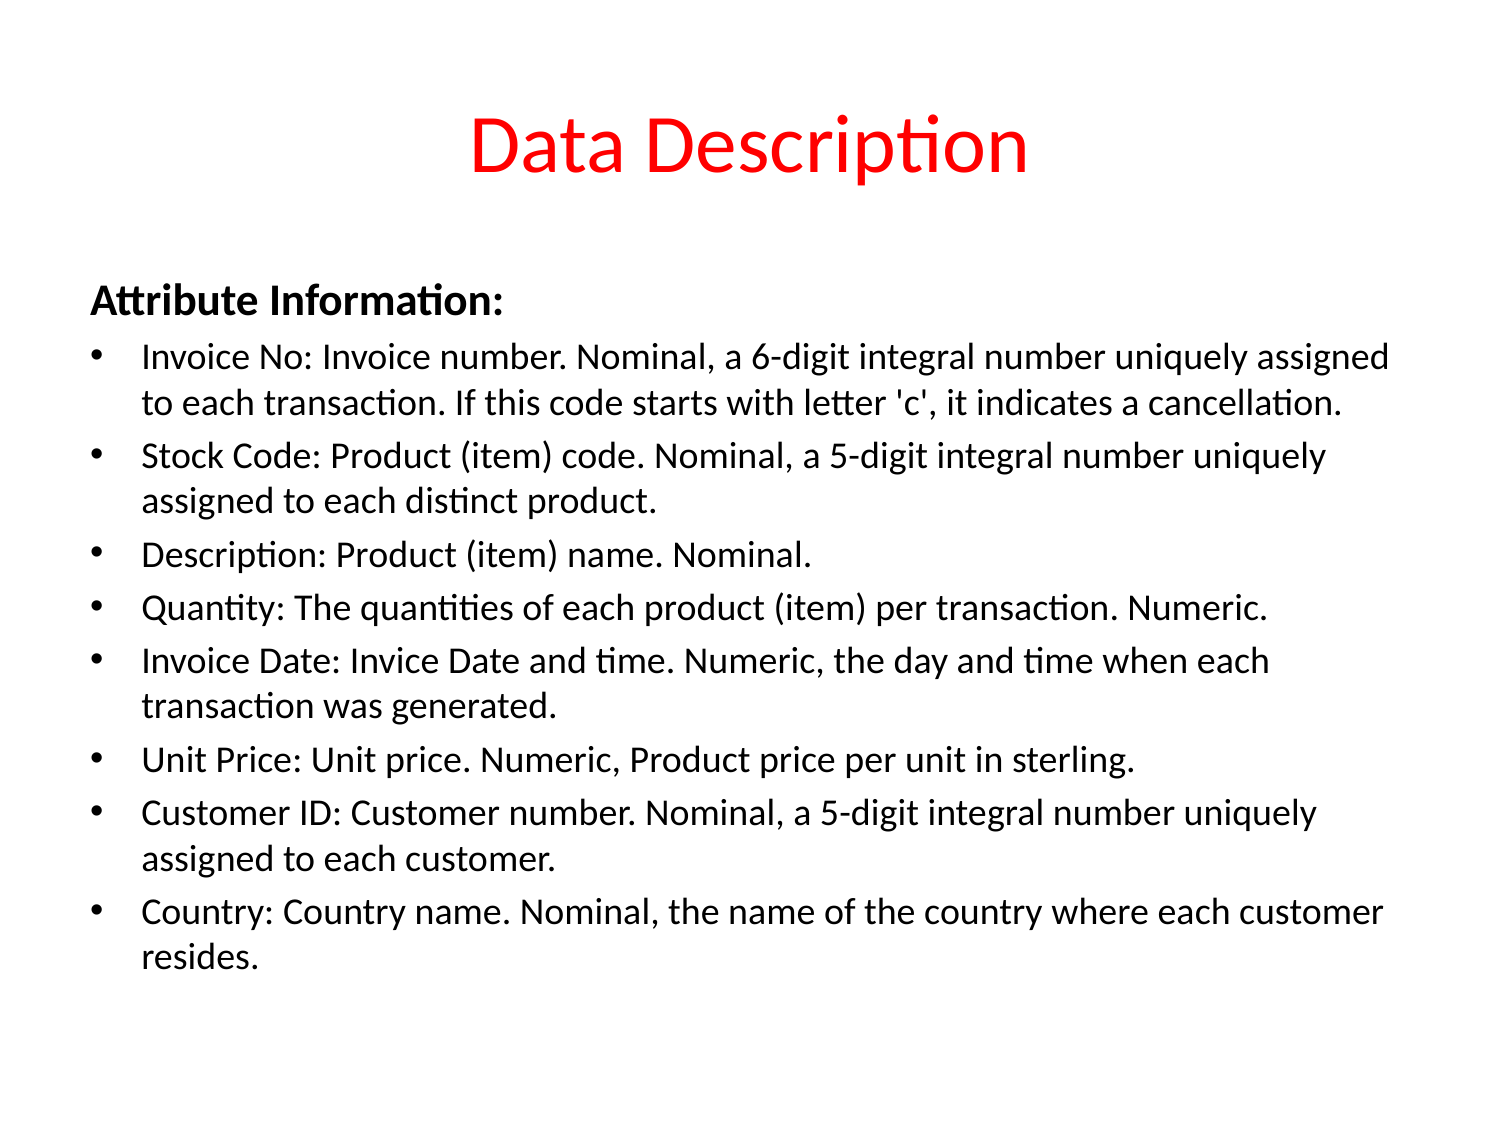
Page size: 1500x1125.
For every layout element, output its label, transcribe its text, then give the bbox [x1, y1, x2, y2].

title Data Description [75, 45, 1425, 233]
list Attribute Information: Invoice No: Invoice number. Nominal, a 6-digit integral number uniquely assigned to each transaction. If this code starts with letter 'c', it indicates a cancellation. Stock Code: Product (item) code. Nominal, a 5-digit integral number uniquely assigned to each distinct product. Description: Product (item) name. Nominal. Quantity: The quantities of each product (item) per transaction. Numeric. Invoice Date: Invice Date and time. Numeric, the day and time when each transaction was generated. Unit Price: Unit price. Numeric, Product price per unit in sterling. Customer ID: Customer number. Nominal, a 5-digit integral number uniquely assigned to each customer. Country: Country name. Nominal, the name of the country where each customer resides. [75, 262, 1425, 1005]
